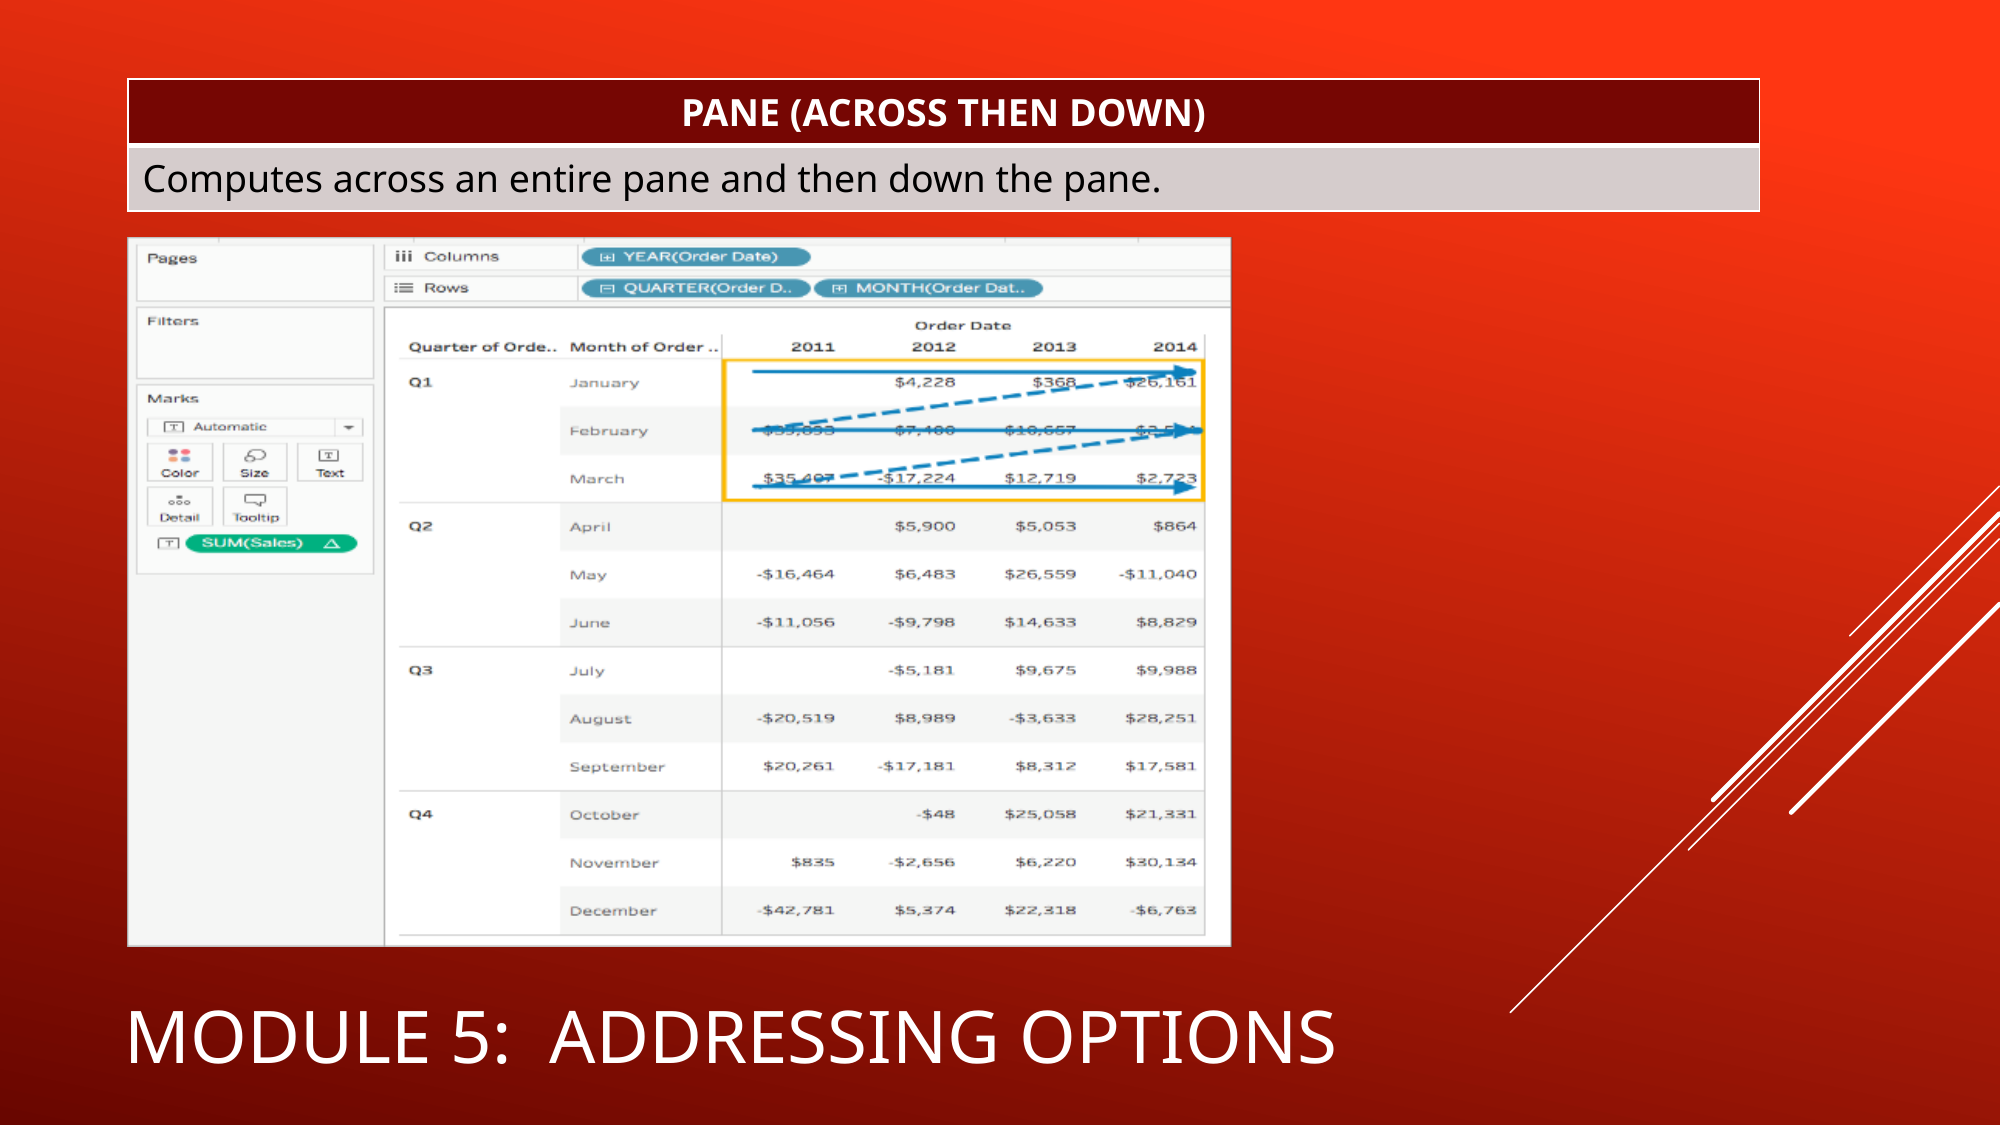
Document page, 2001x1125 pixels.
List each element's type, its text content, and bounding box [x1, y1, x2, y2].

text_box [1510, 485, 2000, 1013]
title Module 5: addressing optionS [109, 983, 1673, 1086]
table_cell Computes across an entire pane and then down the pane. [129, 148, 1759, 210]
text_box [0, 0, 2000, 1125]
table_header PANE (ACROSS THEN DOWN) [129, 80, 1759, 143]
picture [127, 236, 1243, 947]
